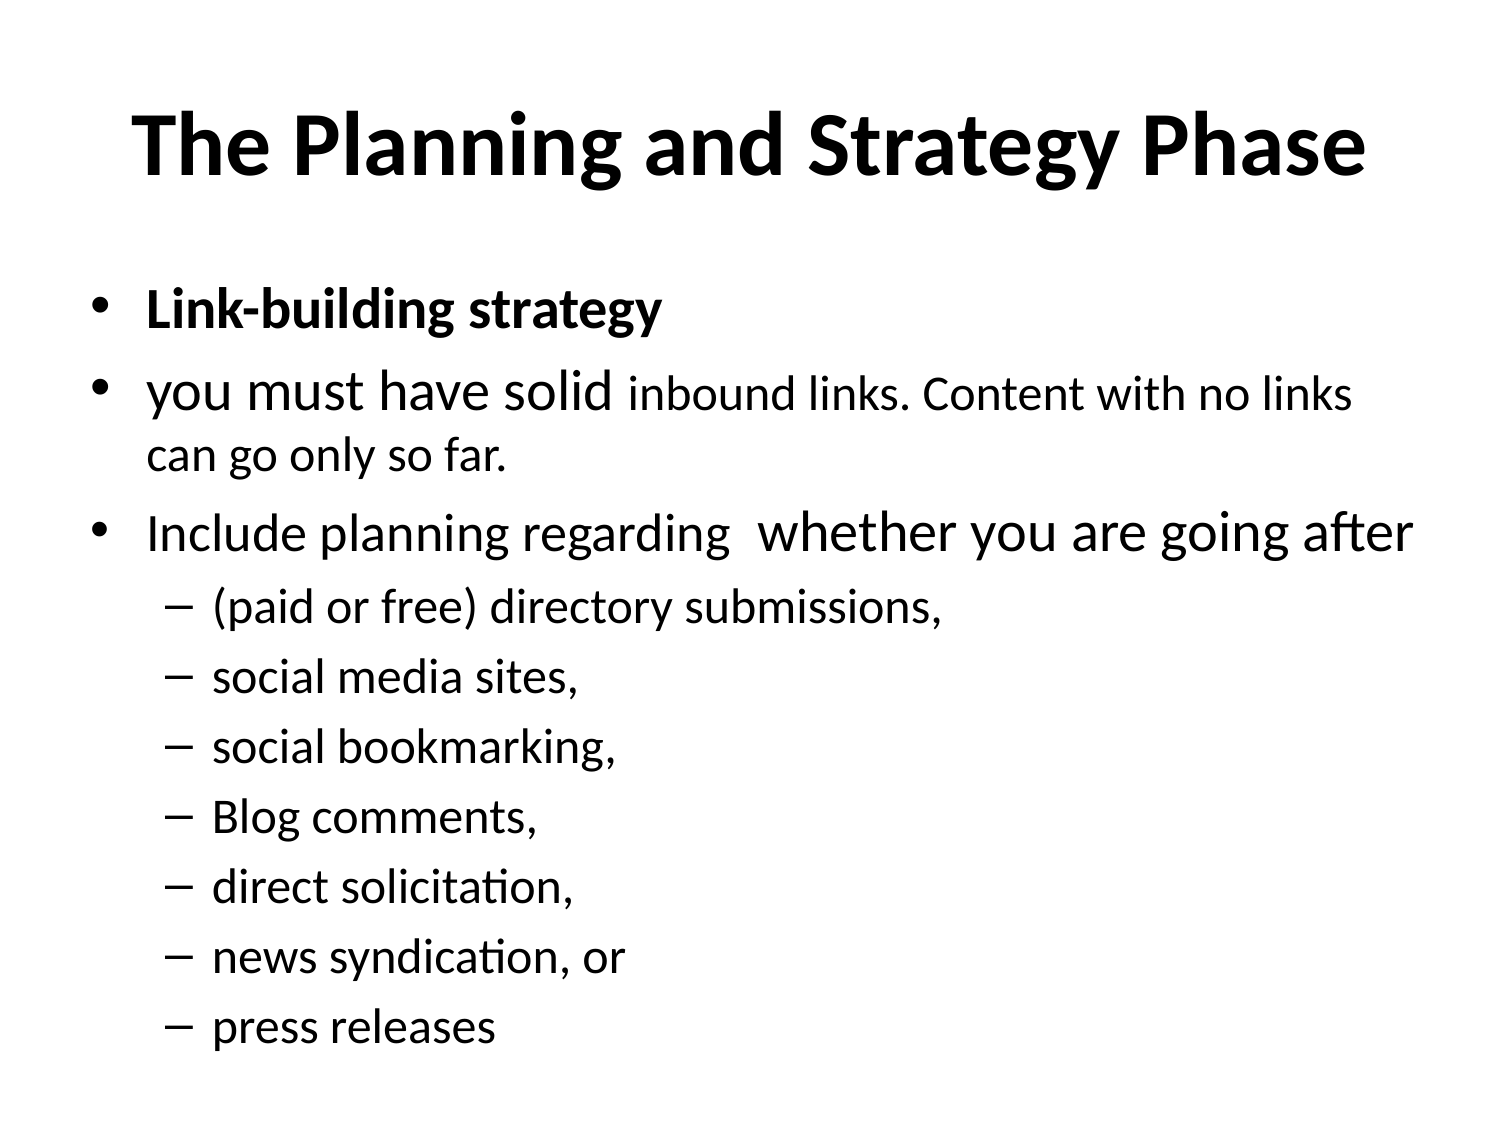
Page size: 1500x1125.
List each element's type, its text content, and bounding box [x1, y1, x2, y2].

list Link-building strategy you must have solid inbound links. Content with no links can go only so far. Include planning regarding whether you are going after (paid or free) directory submissions, social media sites, social bookmarking, Blog comments, direct solicitation, news syndication, or press releases [75, 262, 1447, 1005]
title The Planning and Strategy Phase [75, 45, 1425, 233]
